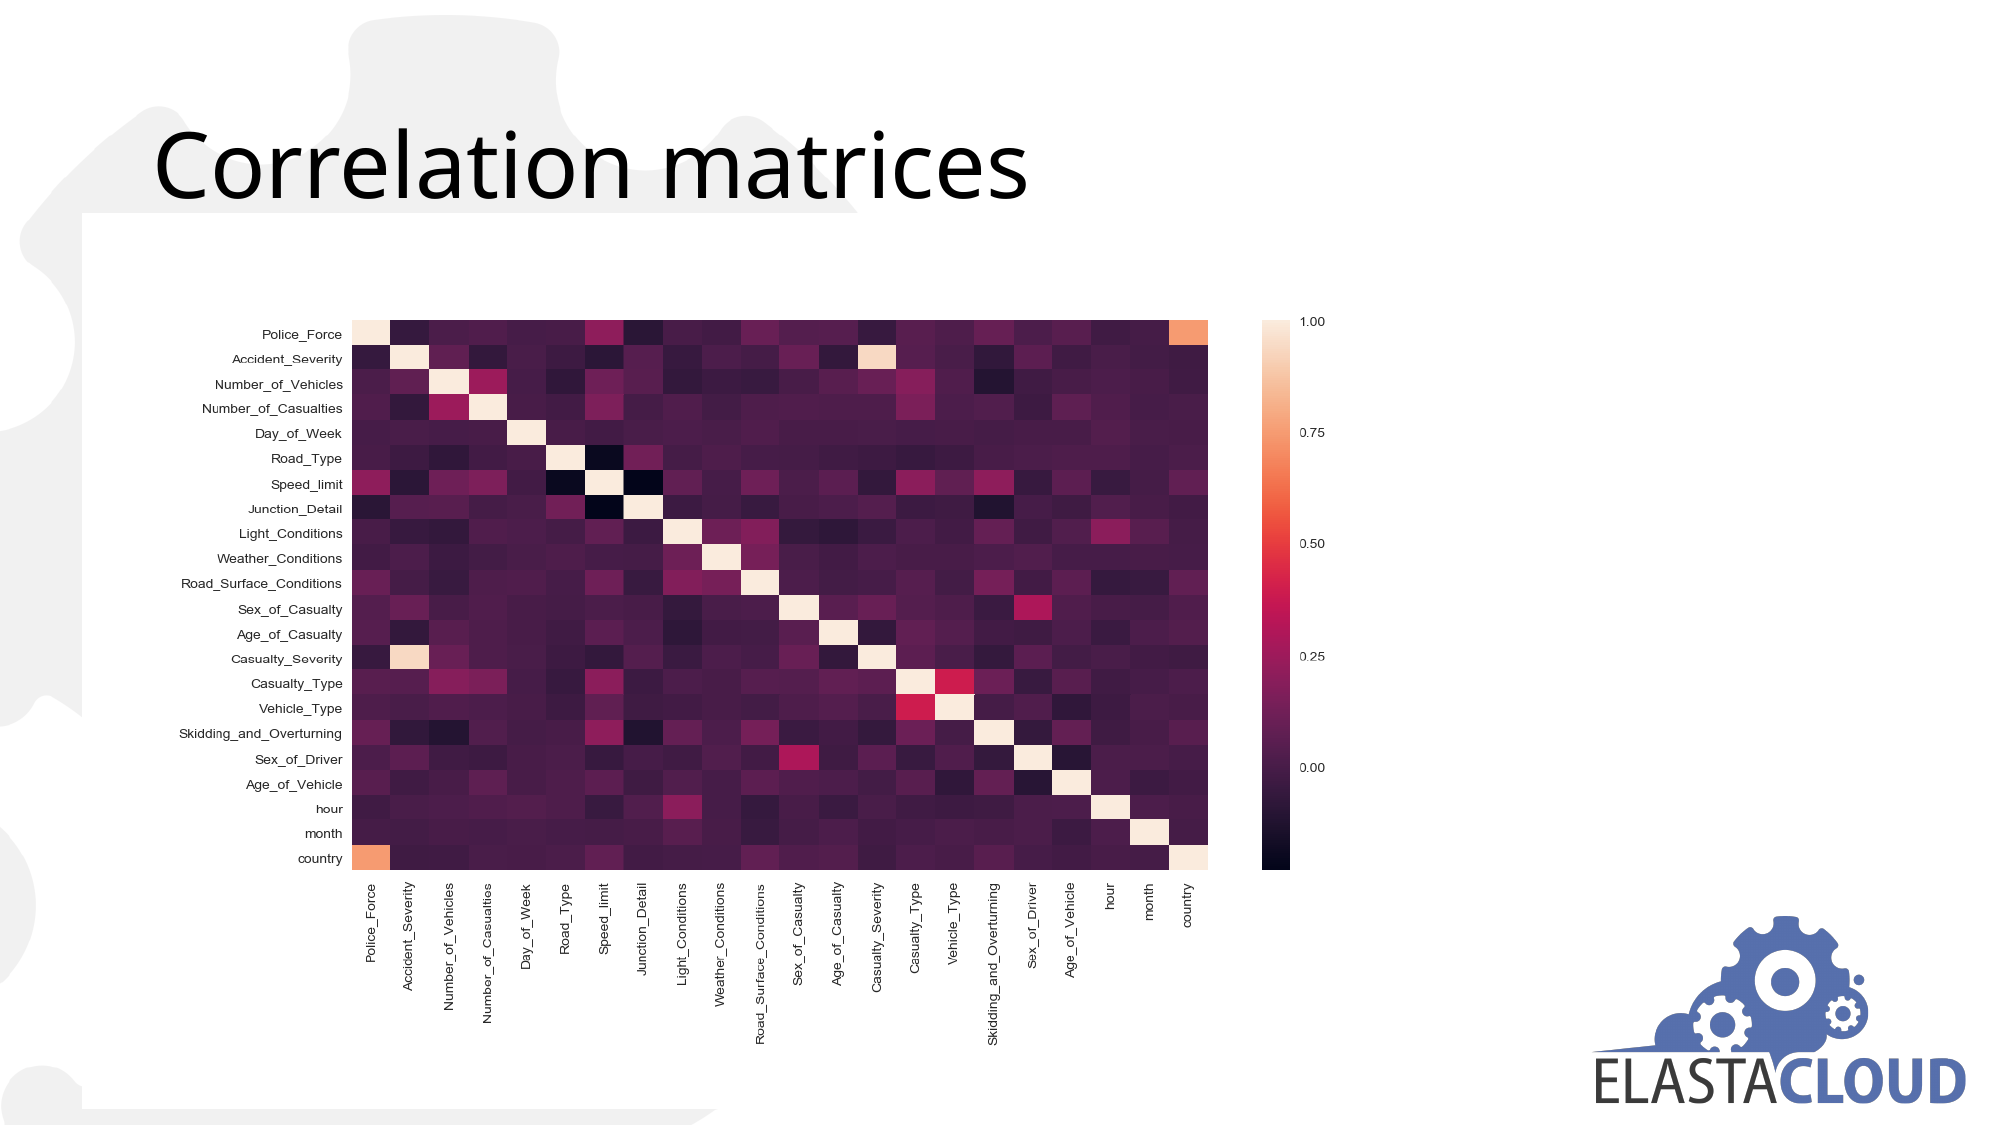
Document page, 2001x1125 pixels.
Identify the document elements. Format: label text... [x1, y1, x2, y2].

picture [1582, 910, 1975, 1117]
title Correlation matrices [137, 59, 1863, 278]
picture [82, 213, 1571, 1109]
